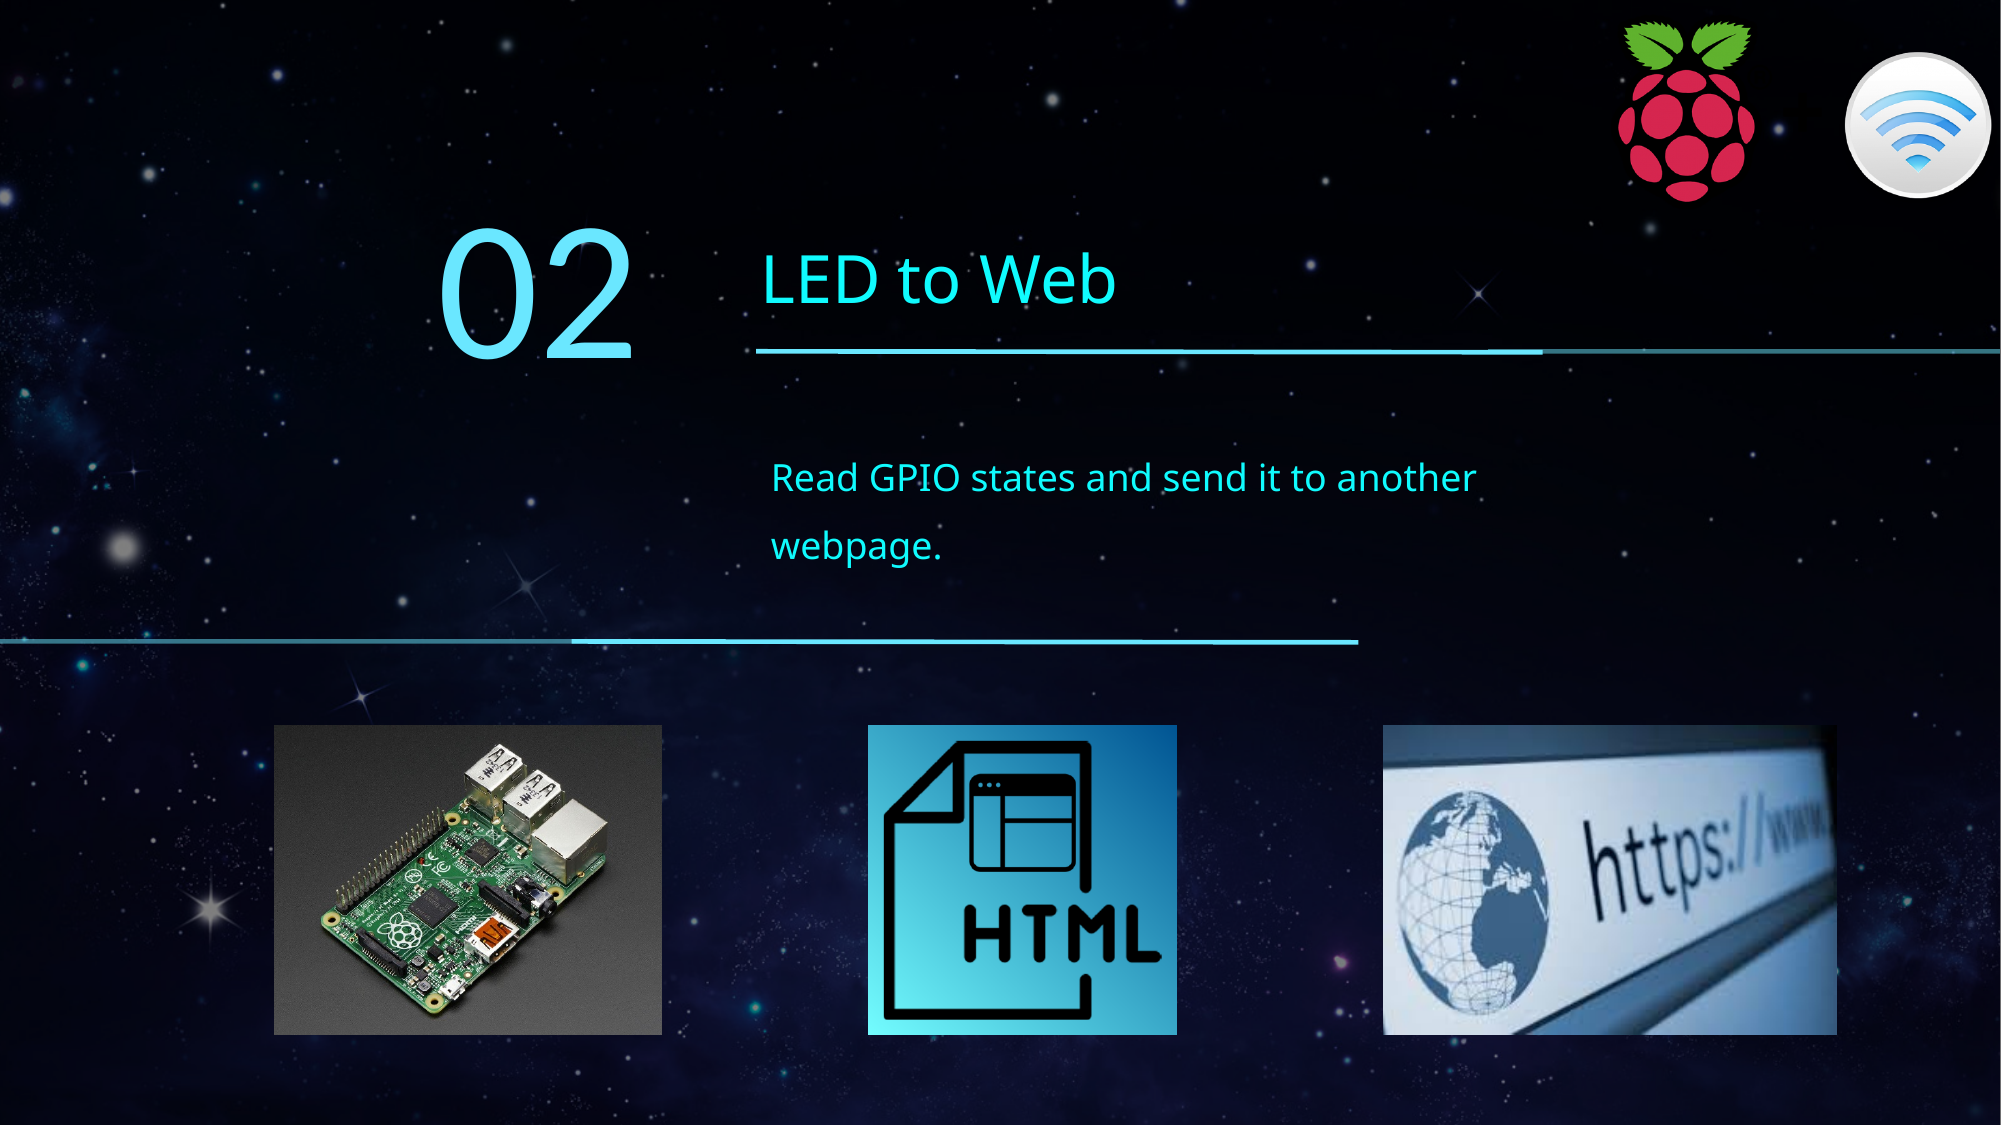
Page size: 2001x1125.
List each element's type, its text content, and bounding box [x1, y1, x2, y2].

text_box 02 [406, 151, 655, 407]
text_box LED to Web [745, 229, 1359, 325]
picture [0, 0, 2001, 1125]
text_box Read GPIO states and send it to another webpage. [756, 424, 1577, 574]
